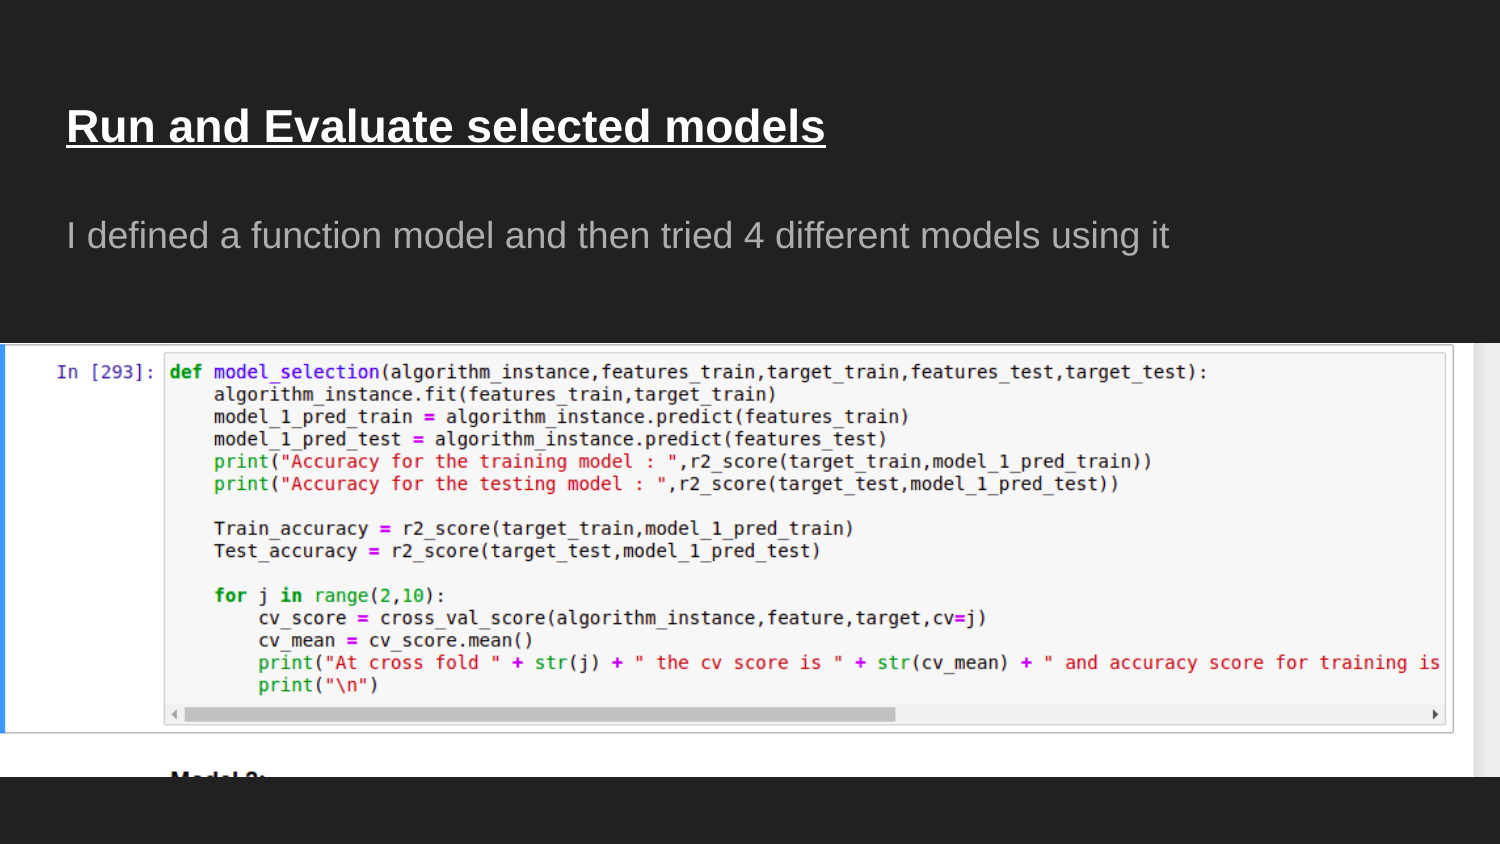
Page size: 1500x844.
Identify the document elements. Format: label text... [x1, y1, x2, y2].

title Run and Evaluate selected models [51, 72, 1449, 167]
list I defined a function model and then tried 4 different models using it [51, 189, 1449, 322]
picture [0, 343, 1500, 777]
